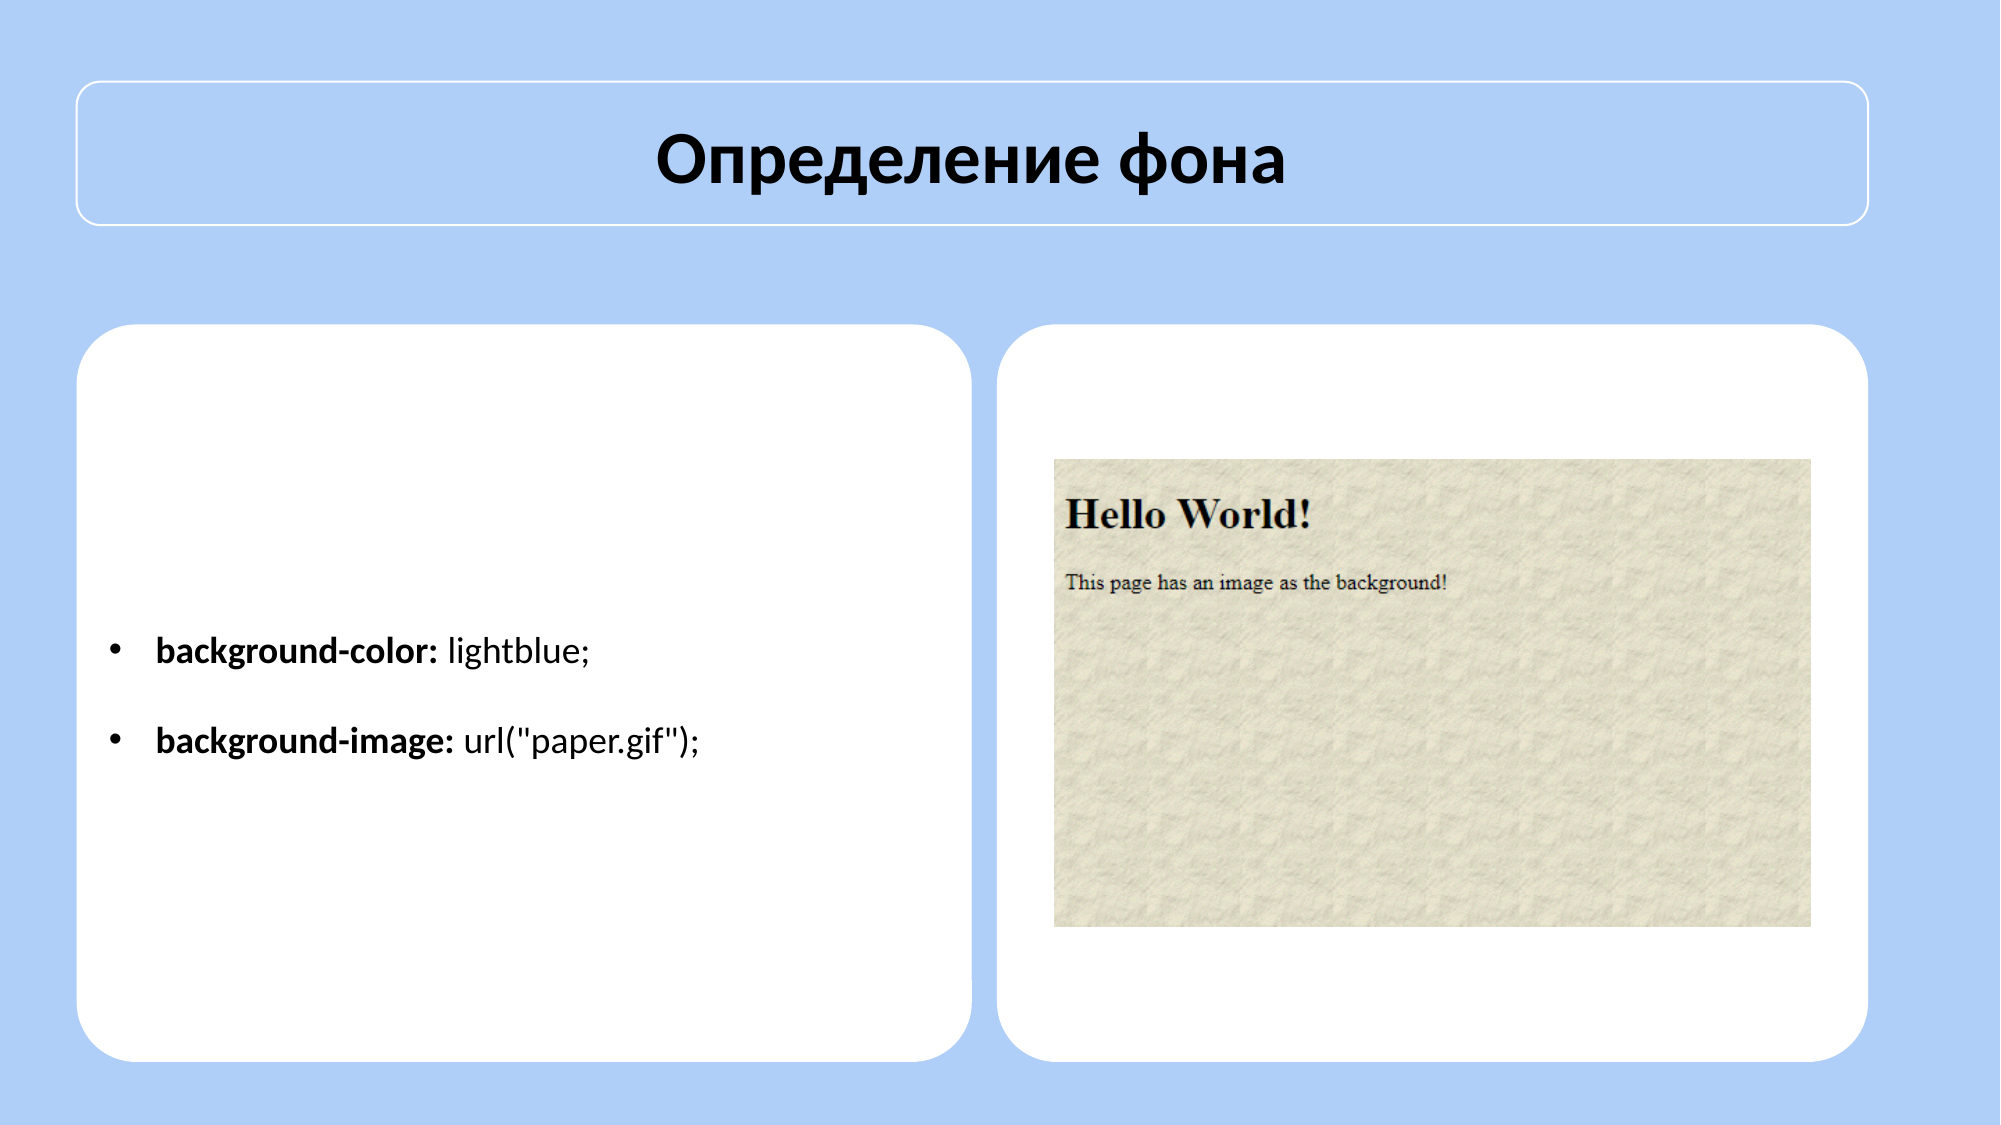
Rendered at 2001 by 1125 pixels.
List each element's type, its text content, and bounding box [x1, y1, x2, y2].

text_box Определение фона [75, 80, 1870, 227]
picture [1054, 459, 1811, 927]
text_box [995, 323, 1870, 1063]
text_box [0, 0, 2000, 1125]
text_box background-color: lightblue; background-image: url("paper.gif"); [75, 323, 973, 1063]
